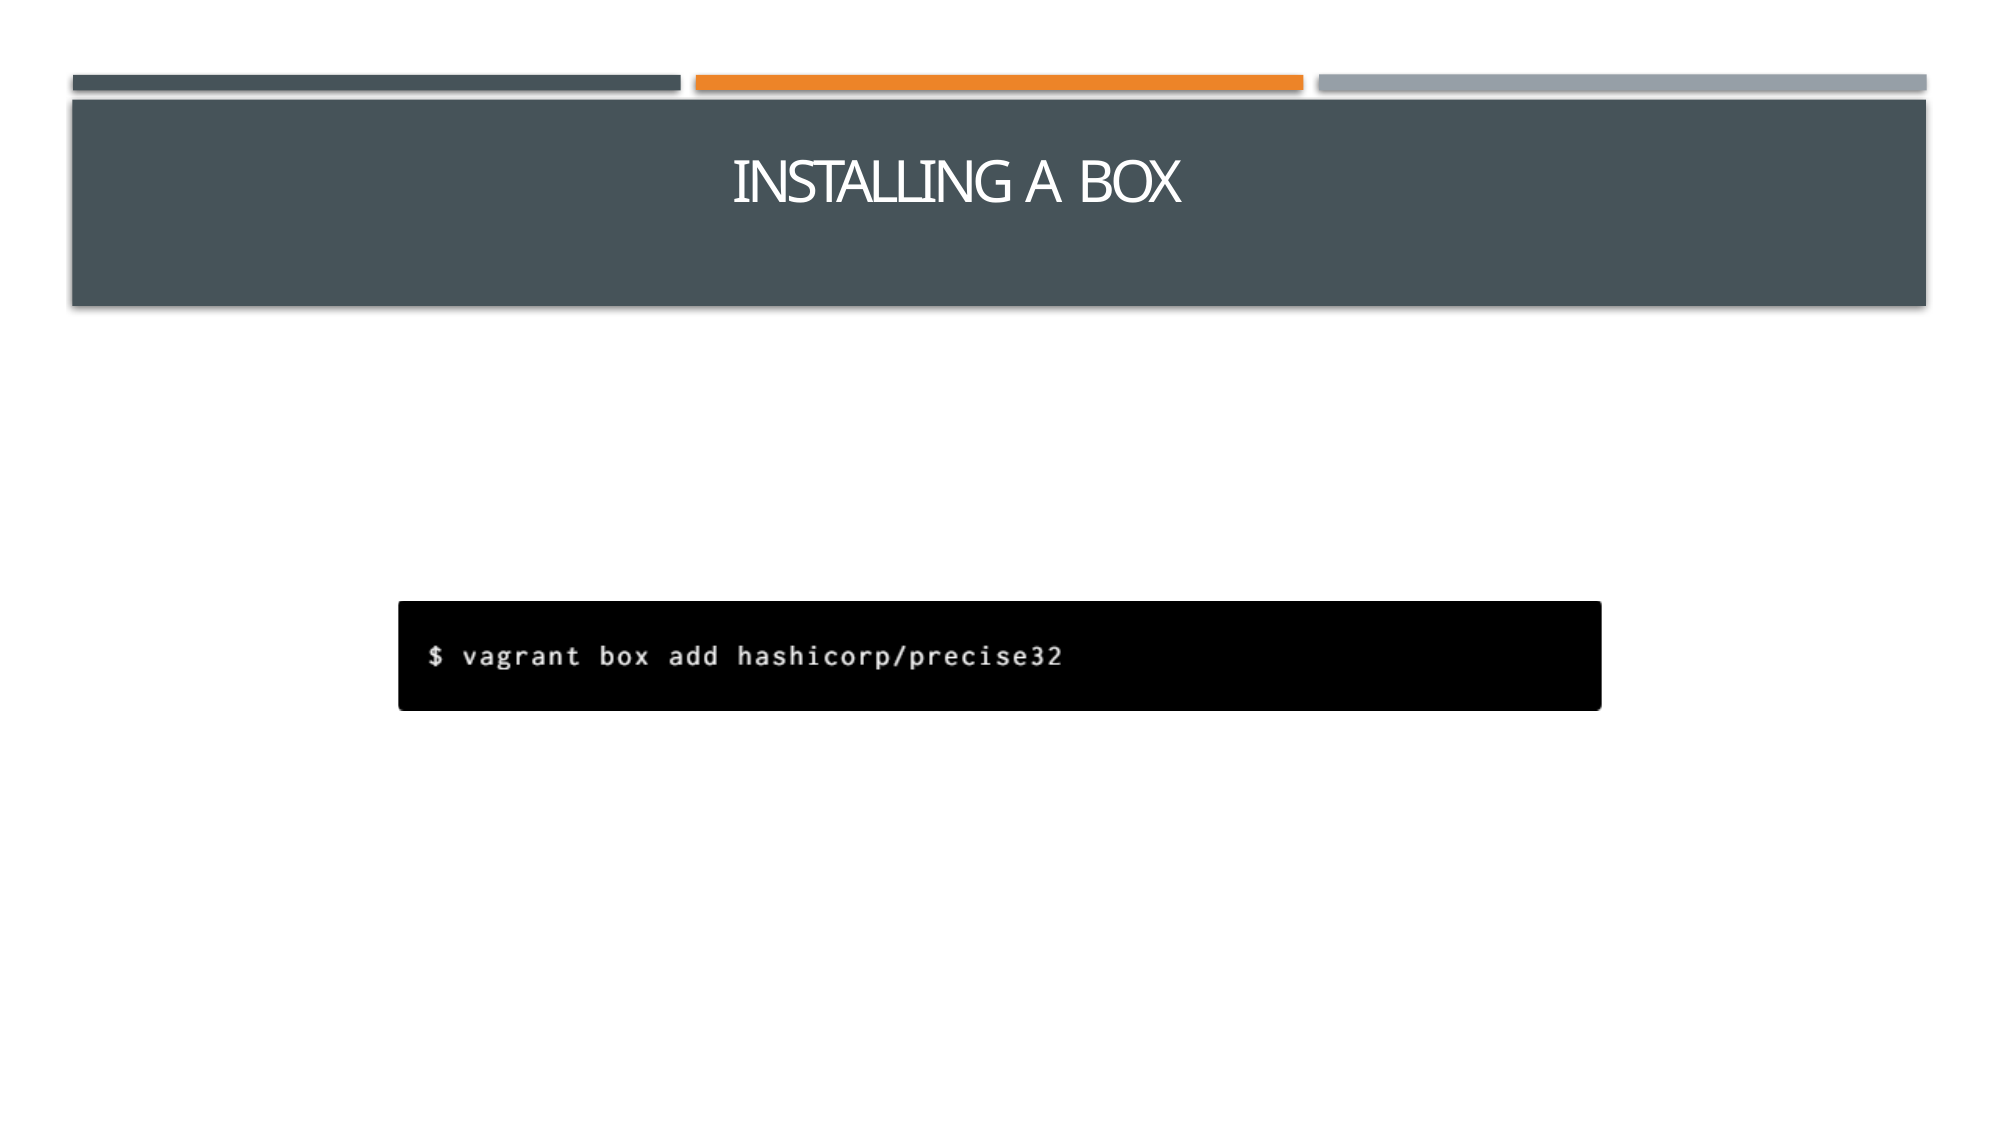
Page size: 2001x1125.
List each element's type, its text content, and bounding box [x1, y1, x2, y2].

text_box [398, 601, 1602, 711]
title Installing a box [730, 24, 1270, 215]
